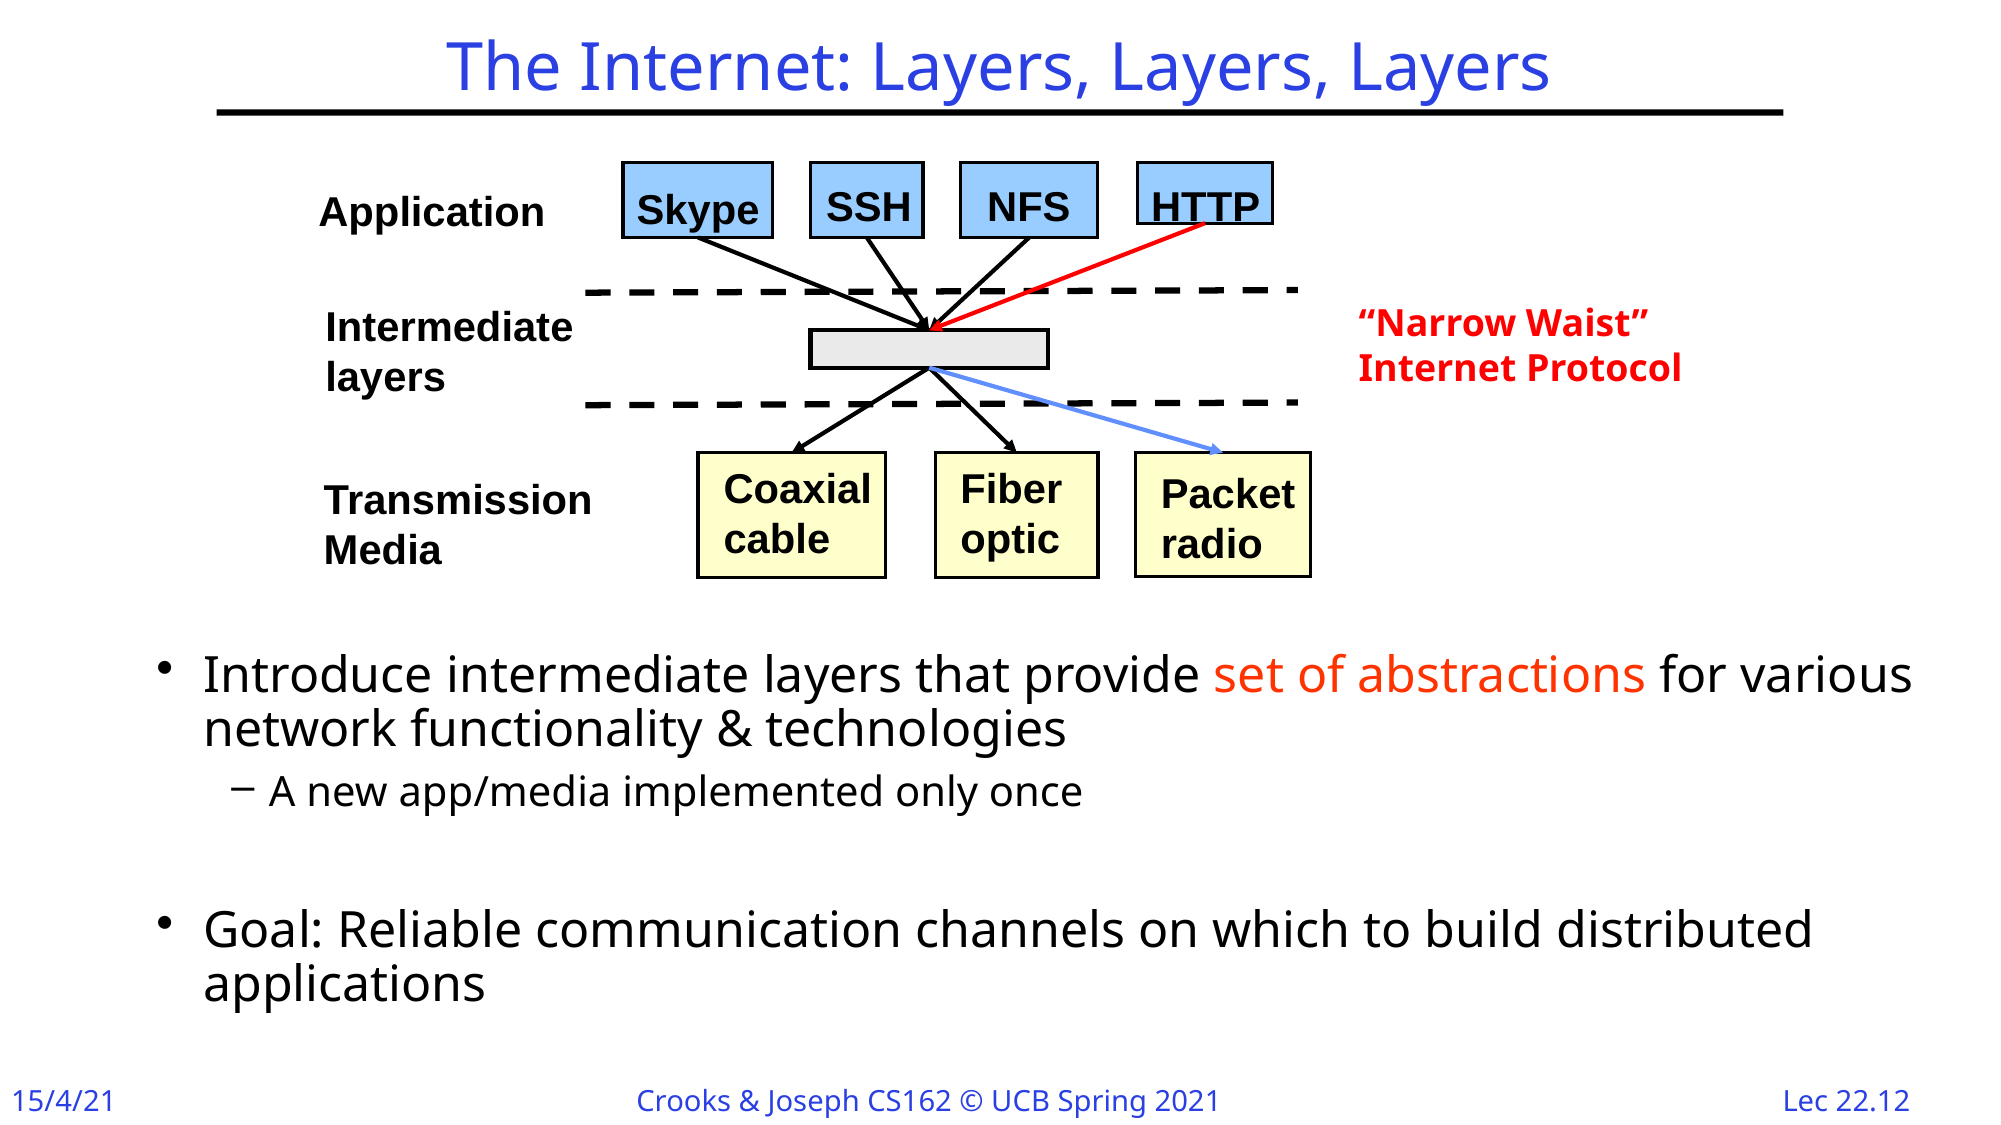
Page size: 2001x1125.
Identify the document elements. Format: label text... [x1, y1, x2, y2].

text_box Fiber optic [945, 461, 1078, 570]
text_box NFS [972, 172, 1086, 236]
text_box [697, 238, 865, 329]
text_box “Narrow Waist” Internet Protocol [1343, 291, 1698, 397]
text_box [928, 367, 1224, 453]
text_box [622, 162, 773, 174]
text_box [928, 238, 1206, 331]
text_box SSH [811, 172, 927, 237]
text_box Application [303, 176, 561, 242]
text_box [1135, 162, 1277, 239]
text_box [810, 338, 1048, 368]
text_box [866, 238, 925, 329]
text_box Transmission Media [308, 465, 608, 581]
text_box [1135, 452, 1312, 698]
title The Internet: Layers, Layers, Layers [216, 24, 1784, 113]
text_box [935, 461, 1098, 578]
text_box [791, 369, 924, 452]
text_box [960, 162, 1098, 236]
text_box Intermediate layers [310, 292, 601, 408]
text_box [698, 452, 886, 578]
list Introduce intermediate layers that provide set of abstractions for various network functionality & technologies A new app/media implemented only once Goal: Reliable communication channels on which to build distributed applications [141, 642, 1955, 1080]
text_box [810, 162, 923, 237]
text_box Coaxial cable [708, 454, 899, 570]
text_box Skype [621, 174, 787, 240]
